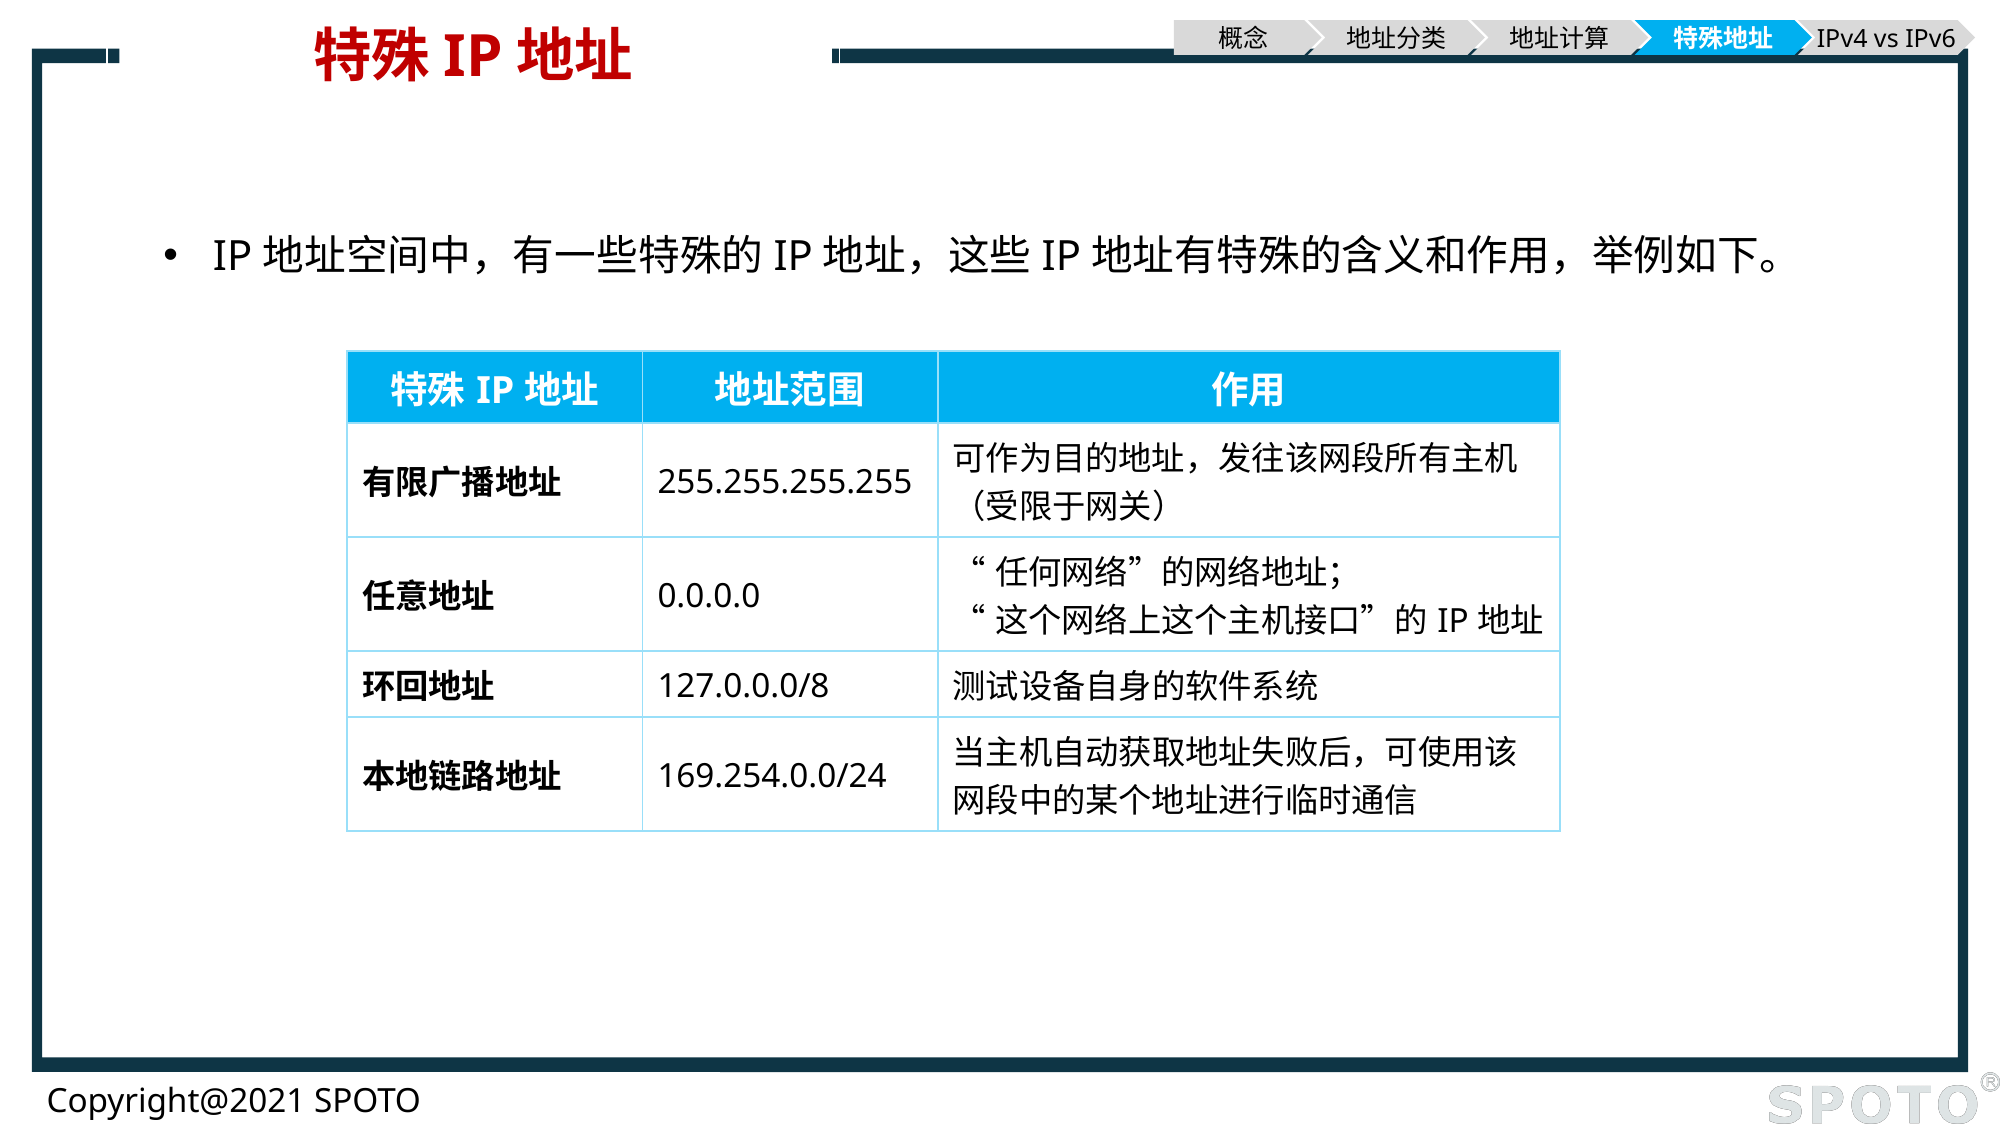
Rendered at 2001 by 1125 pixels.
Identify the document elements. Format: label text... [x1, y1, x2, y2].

text_box 概念 [1173, 20, 1322, 55]
table_cell “任何网络”的网络地址； “这个网络上这个主机接口”的IP地址 [939, 538, 1559, 650]
text_box 地址分类 [1307, 20, 1485, 55]
table_cell 可作为目的地址，发往该网段所有主机 （受限于网关） [939, 424, 1559, 536]
table_cell 255.255.255.255 [643, 424, 937, 536]
title 特殊IP地址 [106, 2, 840, 112]
table_cell 本地链路地址 [348, 718, 642, 830]
table_cell 有限广播地址 [348, 424, 642, 536]
table_header 作用 [939, 352, 1559, 422]
text_box 特殊地址 [1634, 20, 1812, 55]
table_cell 测试设备自身的软件系统 [939, 652, 1559, 716]
table_cell 0.0.0.0 [643, 538, 937, 650]
table_cell 169.254.0.0/24 [643, 718, 937, 830]
text_box IPv4 vs IPv6 [1797, 20, 1976, 55]
table_header 地址范围 [643, 352, 937, 422]
table_cell 127.0.0.0/8 [643, 652, 937, 716]
table_cell 当主机自动获取地址失败后，可使用该网段中的某个地址进行临时通信 [939, 718, 1559, 830]
table_cell 环回地址 [348, 652, 642, 716]
text_box 地址计算 [1471, 20, 1649, 55]
list IP地址空间中，有一些特殊的IP地址，这些IP地址有特殊的含义和作用，举例如下。 [149, 202, 2000, 971]
table_header 特殊IP地址 [348, 352, 642, 422]
table_cell 任意地址 [348, 538, 642, 650]
